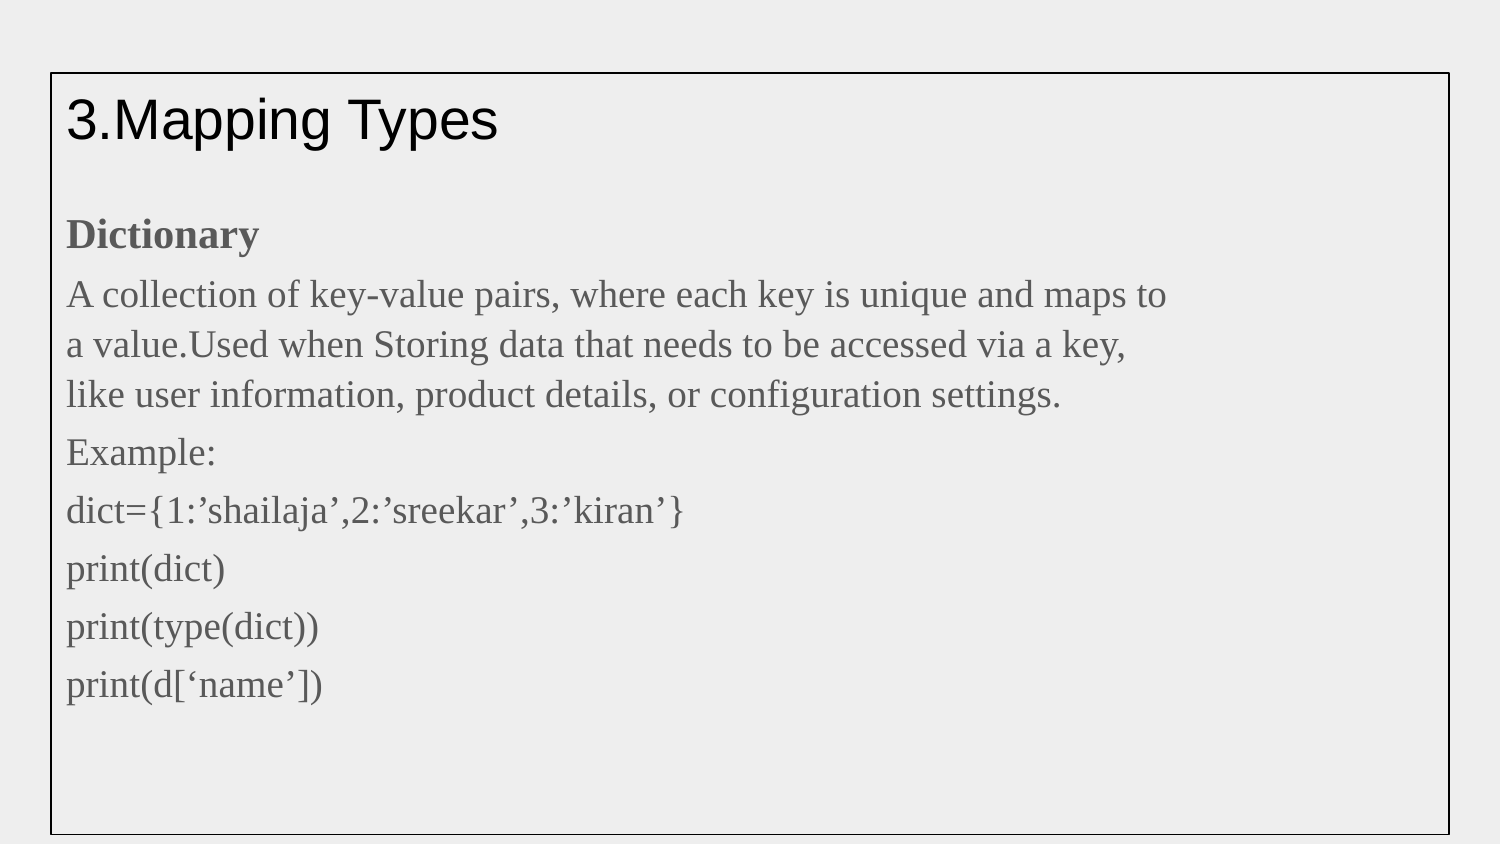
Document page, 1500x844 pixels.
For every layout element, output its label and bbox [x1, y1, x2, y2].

title [51, 72, 1449, 835]
